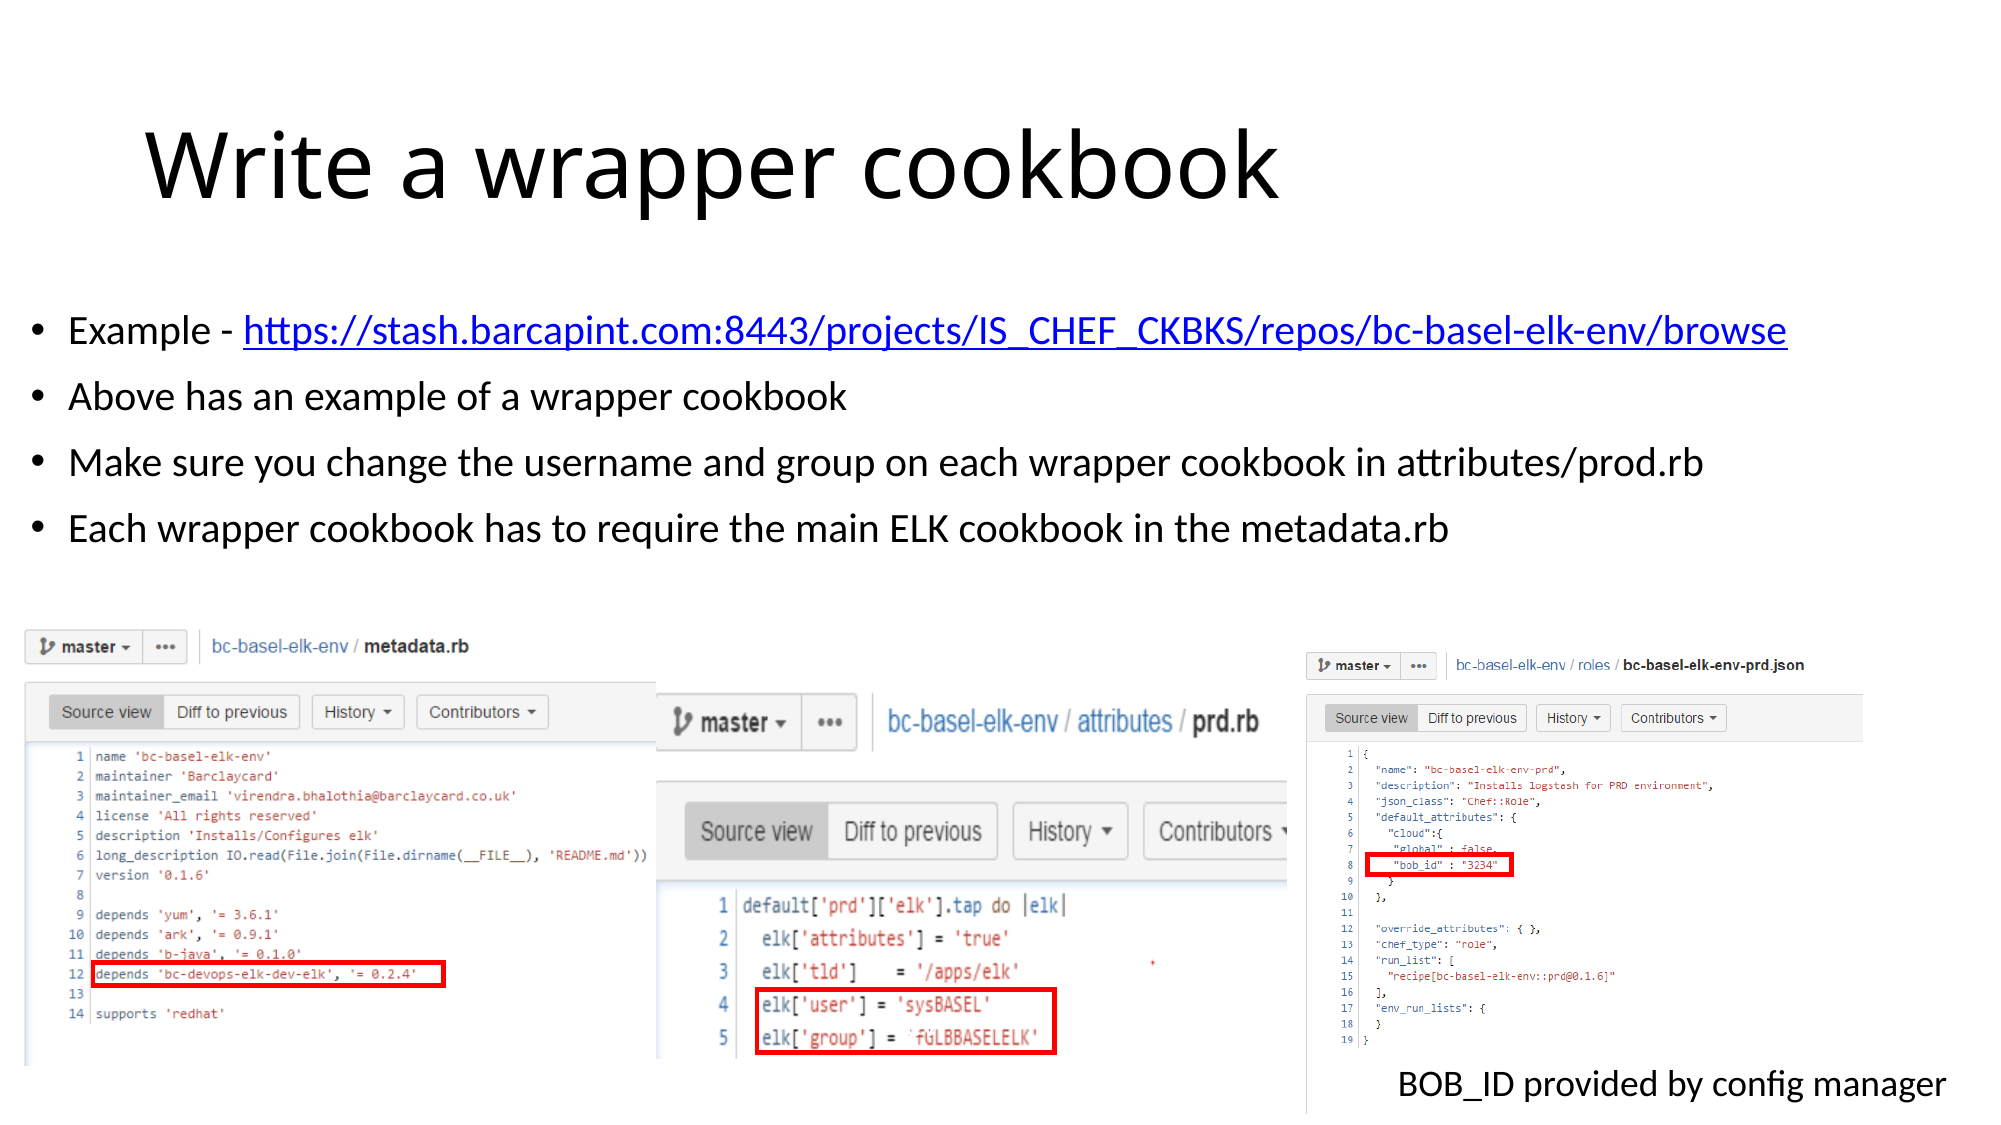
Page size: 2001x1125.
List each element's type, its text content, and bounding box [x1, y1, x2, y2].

picture [20, 619, 1287, 1067]
text_box BOB_ID provided by config manager [1863, 1051, 1956, 1112]
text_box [756, 988, 1055, 1054]
title Write a wrapper cookbook [136, 59, 1863, 278]
picture [1294, 641, 1863, 1114]
list Example - https://stash.barcapint.com:8443/projects/IS_CHEF_CKBKS/repos/bc-basel-elk-env/browse Above has an example of a wrapper cookbook Make sure you change the username and group on each wrapper cookbook in attributes/prod.rb Each wrapper cookbook has to require the main ELK cookbook in the metadata.rb [22, 301, 2000, 1016]
